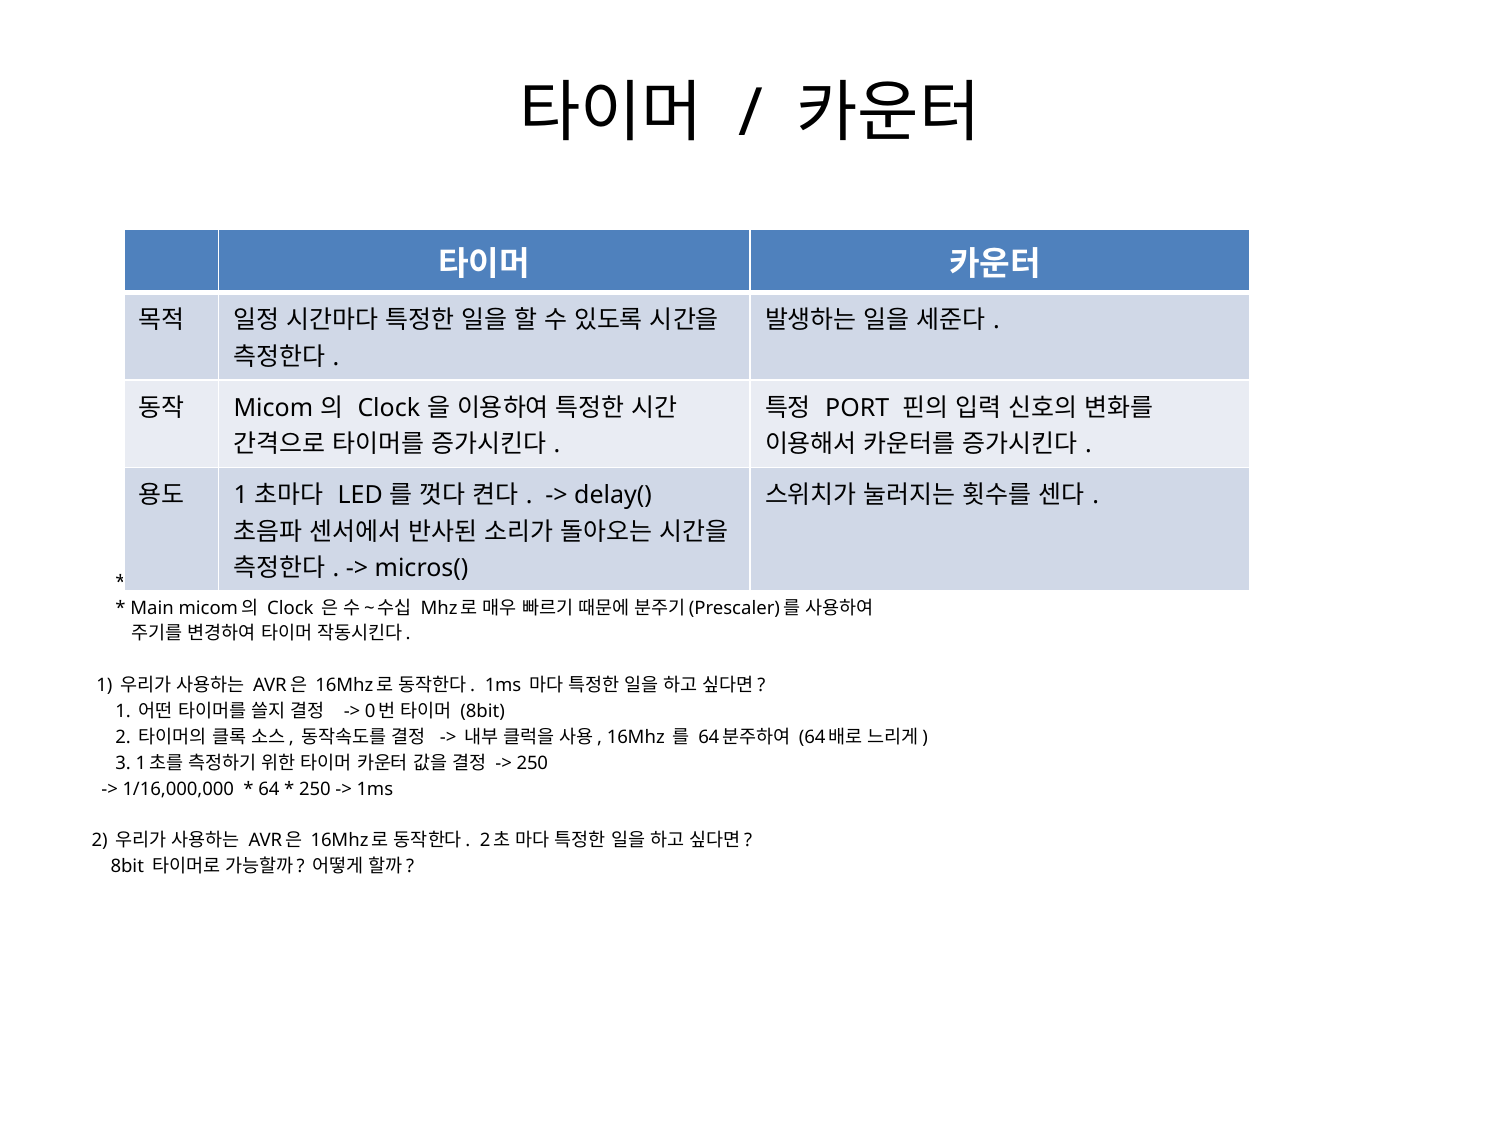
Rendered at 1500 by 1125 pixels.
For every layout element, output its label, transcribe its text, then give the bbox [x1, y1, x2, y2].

table_cell 동작 [125, 381, 218, 467]
table_cell 일정 시간마다 특정한 일을 할 수 있도록 시간을 측정한다. [219, 295, 749, 379]
table_header [125, 230, 218, 290]
table_cell 목적 [125, 295, 218, 379]
table_cell 발생하는 일을 세준다. [751, 295, 1249, 379]
title 타이머 / 카운터 [75, 45, 1425, 173]
table_cell 스위치가 눌러지는 횟수를 센다. [751, 468, 1249, 590]
table_cell 용도 [125, 468, 218, 590]
table_cell Micom의 Clock을 이용하여 특정한 시간 간격으로 타이머를 증가시킨다. [219, 381, 749, 467]
list * 타이머는 특정 시간마다 자동으로 증가/감소하는 카운터라고 할수 있다. (유사한 개념이나 약간 다름) * Main micom의 Clock 은 수~수십 Mhz로 매우 빠르기 때문에 분주기(Prescaler)를 사용하여 주기를 변경하여 타이머 작동시킨다. 1) 우리가 사용하는 AVR은 16Mhz로 동작한다. 1ms 마다 특정한 일을 하고 싶다면? 1. 어떤 타이머를 쓸지 결정 -> 0번 타이머 (8bit) 2. 타이머의 클록 소스, 동작속도를 결정 -> 내부 클럭을 사용, 16Mhz 를 64분주하여 (64배로 느리게) 3. 1초를 측정하기 위한 타이머 카운터 값을 결정 -> 250 -> 1/16,000,000 * 64 * 250 -> 1ms 2) 우리가 사용하는 AVR은 16Mhz로 동작한다. 2초 마다 특정한 일을 하고 싶다면? 8bit 타이머로 가능할까? 어떻게 할까? [76, 562, 1427, 939]
table_header 타이머 [219, 230, 749, 290]
table_header 카운터 [751, 230, 1249, 290]
table_cell 특정 PORT 핀의 입력 신호의 변화를 이용해서 카운터를 증가시킨다. [751, 381, 1249, 467]
table_cell 1초마다 LED를 껏다 켠다. -> delay() 초음파 센서에서 반사된 소리가 돌아오는 시간을 측정한다. -> micros() [219, 468, 749, 590]
